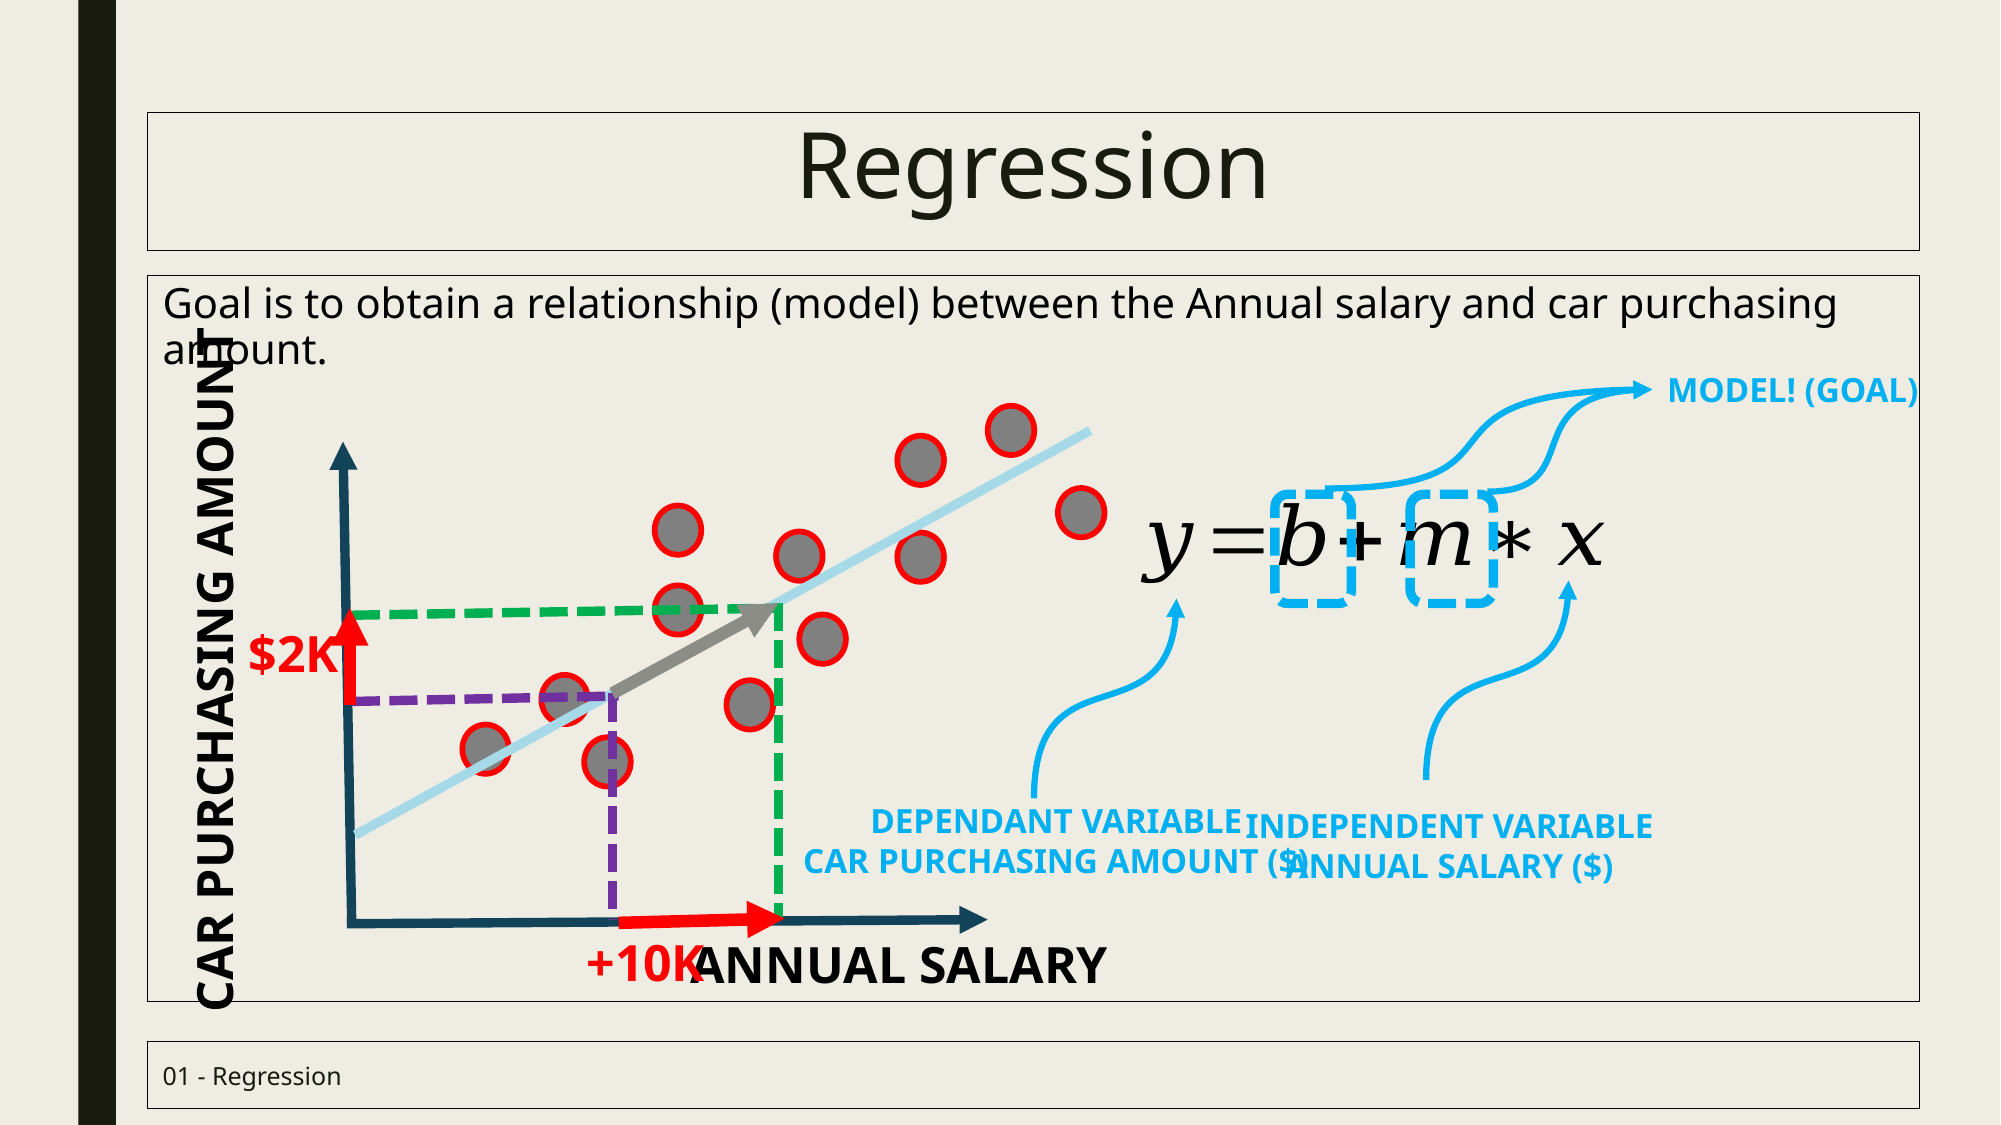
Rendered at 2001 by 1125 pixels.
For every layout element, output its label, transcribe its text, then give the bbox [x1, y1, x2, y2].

text_box [984, 402, 1038, 430]
footer 01 - Regression [147, 1041, 1920, 1109]
text_box ANNUAL SALARY [675, 926, 1124, 1001]
text_box [1272, 491, 1355, 607]
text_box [1397, 609, 1598, 752]
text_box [352, 919, 988, 924]
text_box MODEL! (GOAL) [1652, 362, 1934, 417]
text_box CAR PURCHASING AMOUNT [175, 312, 251, 1027]
text_box +10K [571, 924, 733, 999]
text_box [1324, 389, 1667, 489]
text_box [618, 918, 785, 923]
text_box [287, 330, 1688, 827]
text_box [1407, 491, 1497, 607]
text_box $2K [234, 615, 342, 691]
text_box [1005, 627, 1205, 770]
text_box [342, 441, 352, 928]
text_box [612, 603, 779, 694]
text_box [1091, 487, 1108, 539]
text_box INDEPENDENT VARIABLE ANNUAL SALARY ($) [1230, 797, 1669, 893]
text_box Goal is to obtain a relationship (model) between the Annual salary and car purchasing amount. [147, 275, 1920, 1002]
title Regression [147, 112, 1920, 251]
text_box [351, 608, 612, 616]
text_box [351, 695, 619, 702]
text_box DEPENDANT VARIABLE CAR PURCHASING AMOUNT ($) [788, 792, 1325, 888]
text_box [355, 430, 1091, 836]
